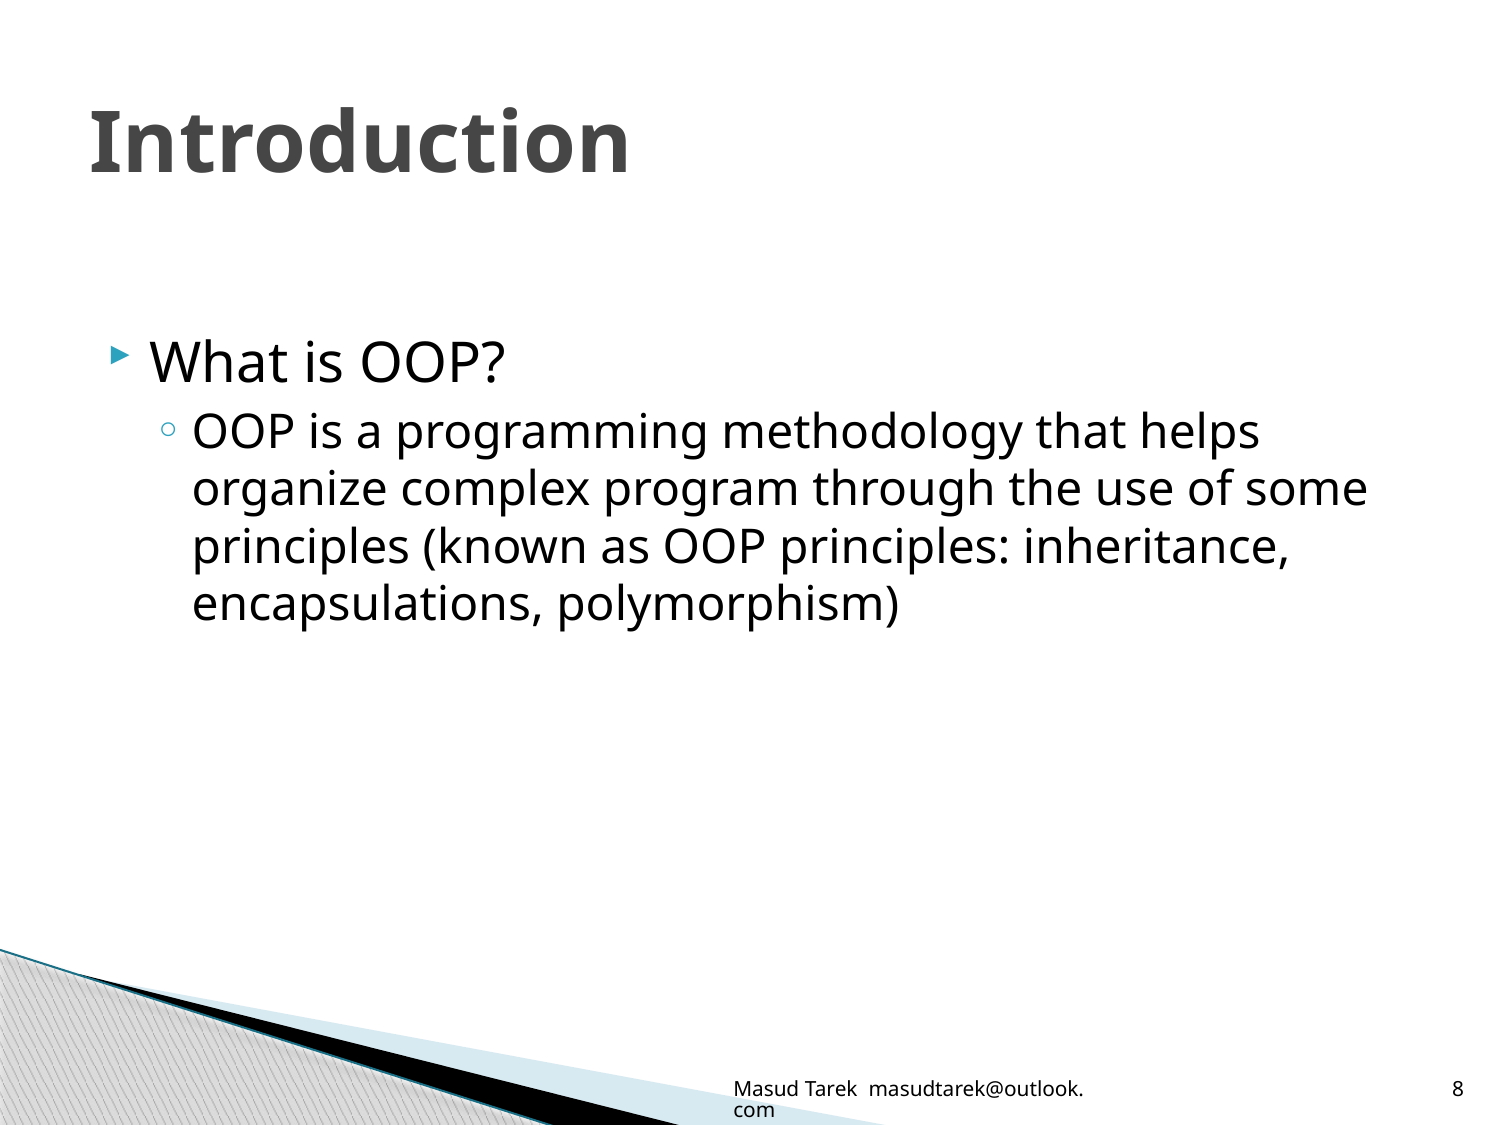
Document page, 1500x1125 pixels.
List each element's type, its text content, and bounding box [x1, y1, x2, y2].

footer Masud Tarek masudtarek@outlook.com [718, 1051, 1105, 1112]
list What is OOP? OOP is a programming methodology that helps organize complex program through the use of some principles (known as OOP principles: inheritance, encapsulations, polymorphism) [75, 243, 1425, 986]
slide_number 8 [1418, 1051, 1479, 1112]
title Introduction [75, 45, 1425, 233]
